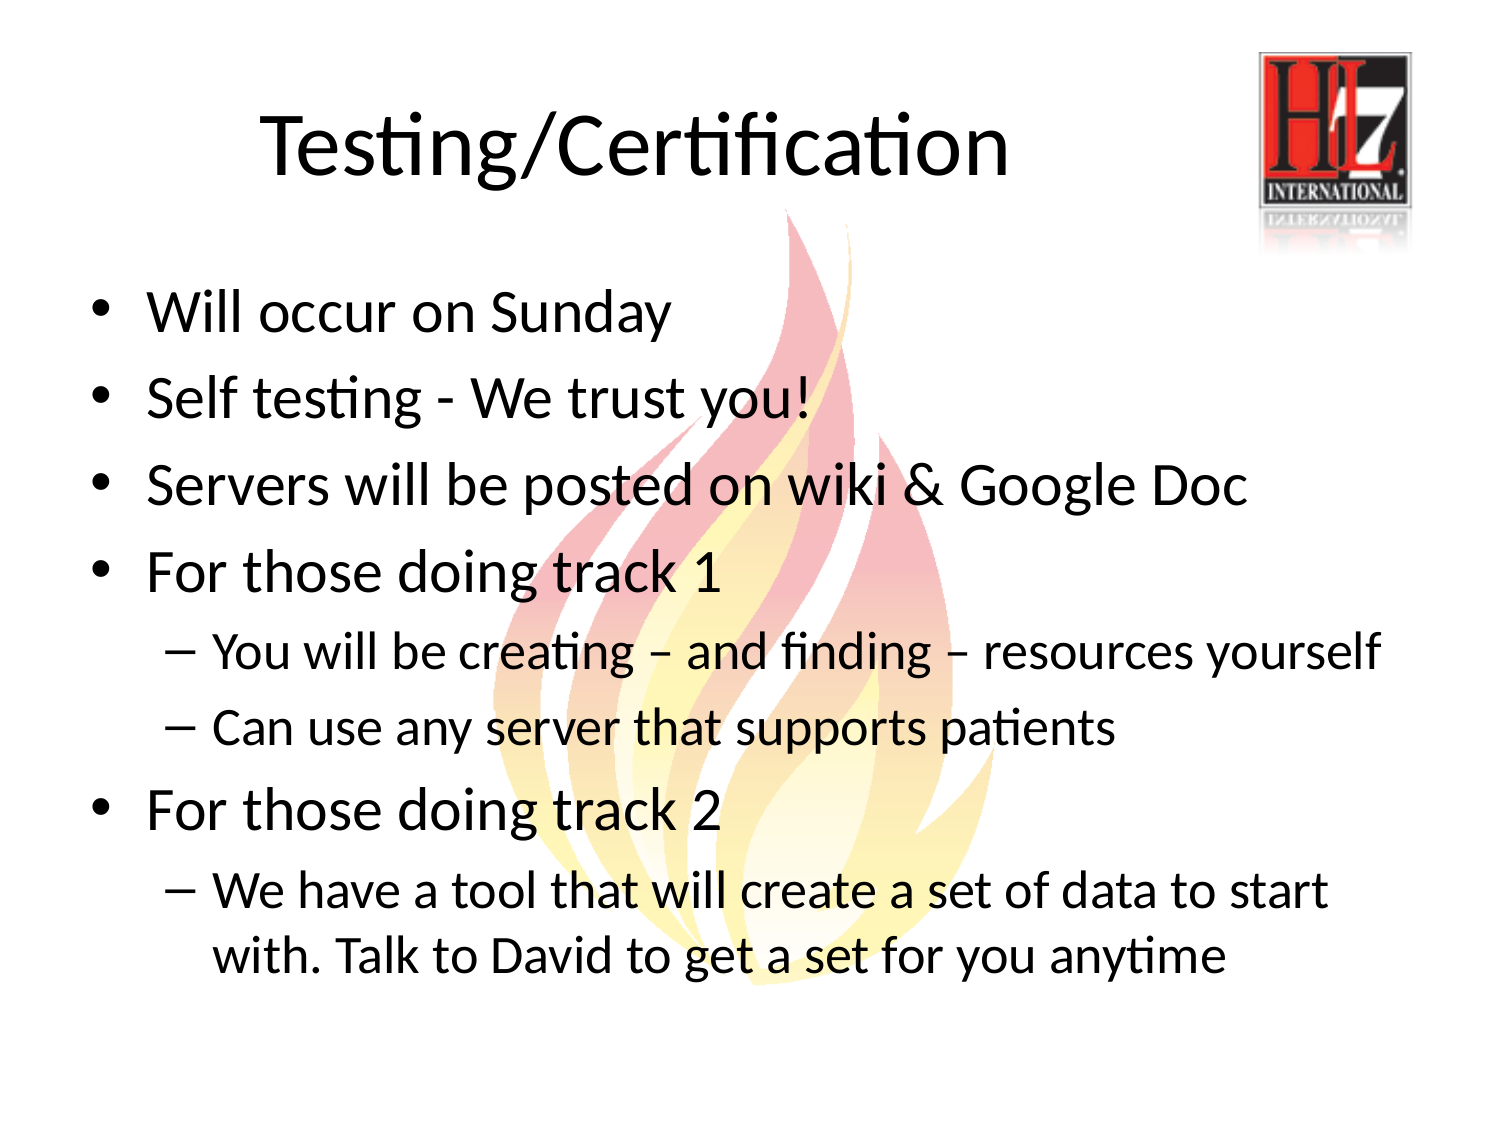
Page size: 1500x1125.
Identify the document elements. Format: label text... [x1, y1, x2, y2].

picture [1247, 52, 1425, 262]
list Will occur on Sunday Self testing - We trust you! Servers will be posted on wiki & Google Doc For those doing track 1 You will be creating – and finding – resources yourself Can use any server that supports patients For those doing track 2 We have a tool that will create a set of data to start with. Talk to David to get a set for you anytime [75, 262, 1425, 1005]
title Testing/Certification [75, 45, 1197, 233]
